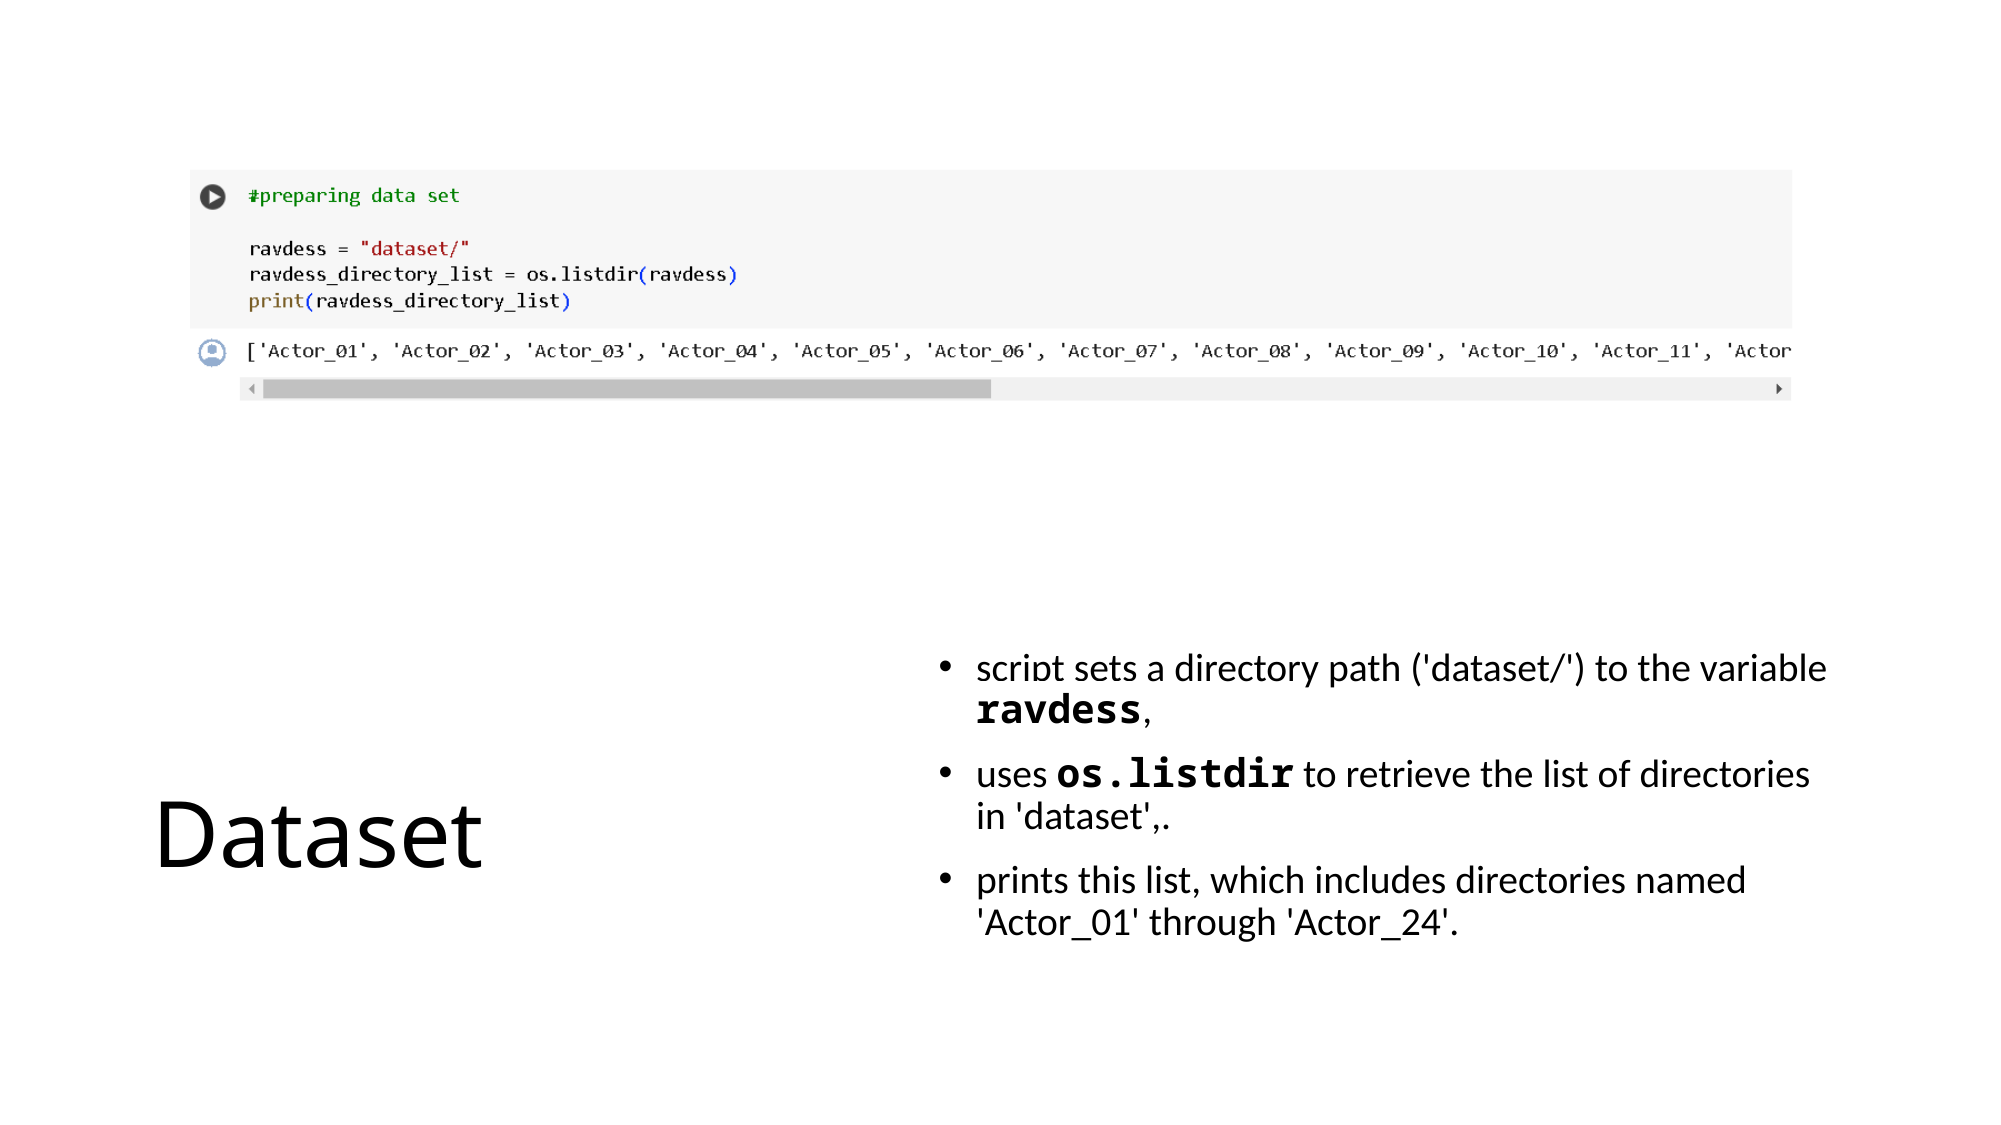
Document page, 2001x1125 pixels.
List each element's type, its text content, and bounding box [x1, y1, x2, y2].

list script sets a directory path ('dataset/') to the variable ravdess, uses os.listdir to retrieve the list of directories in 'dataset',. prints this list, which includes directories named 'Actor_01' through 'Actor_24'. [923, 620, 1863, 1035]
picture [190, 161, 1811, 425]
title Dataset [137, 640, 829, 1035]
